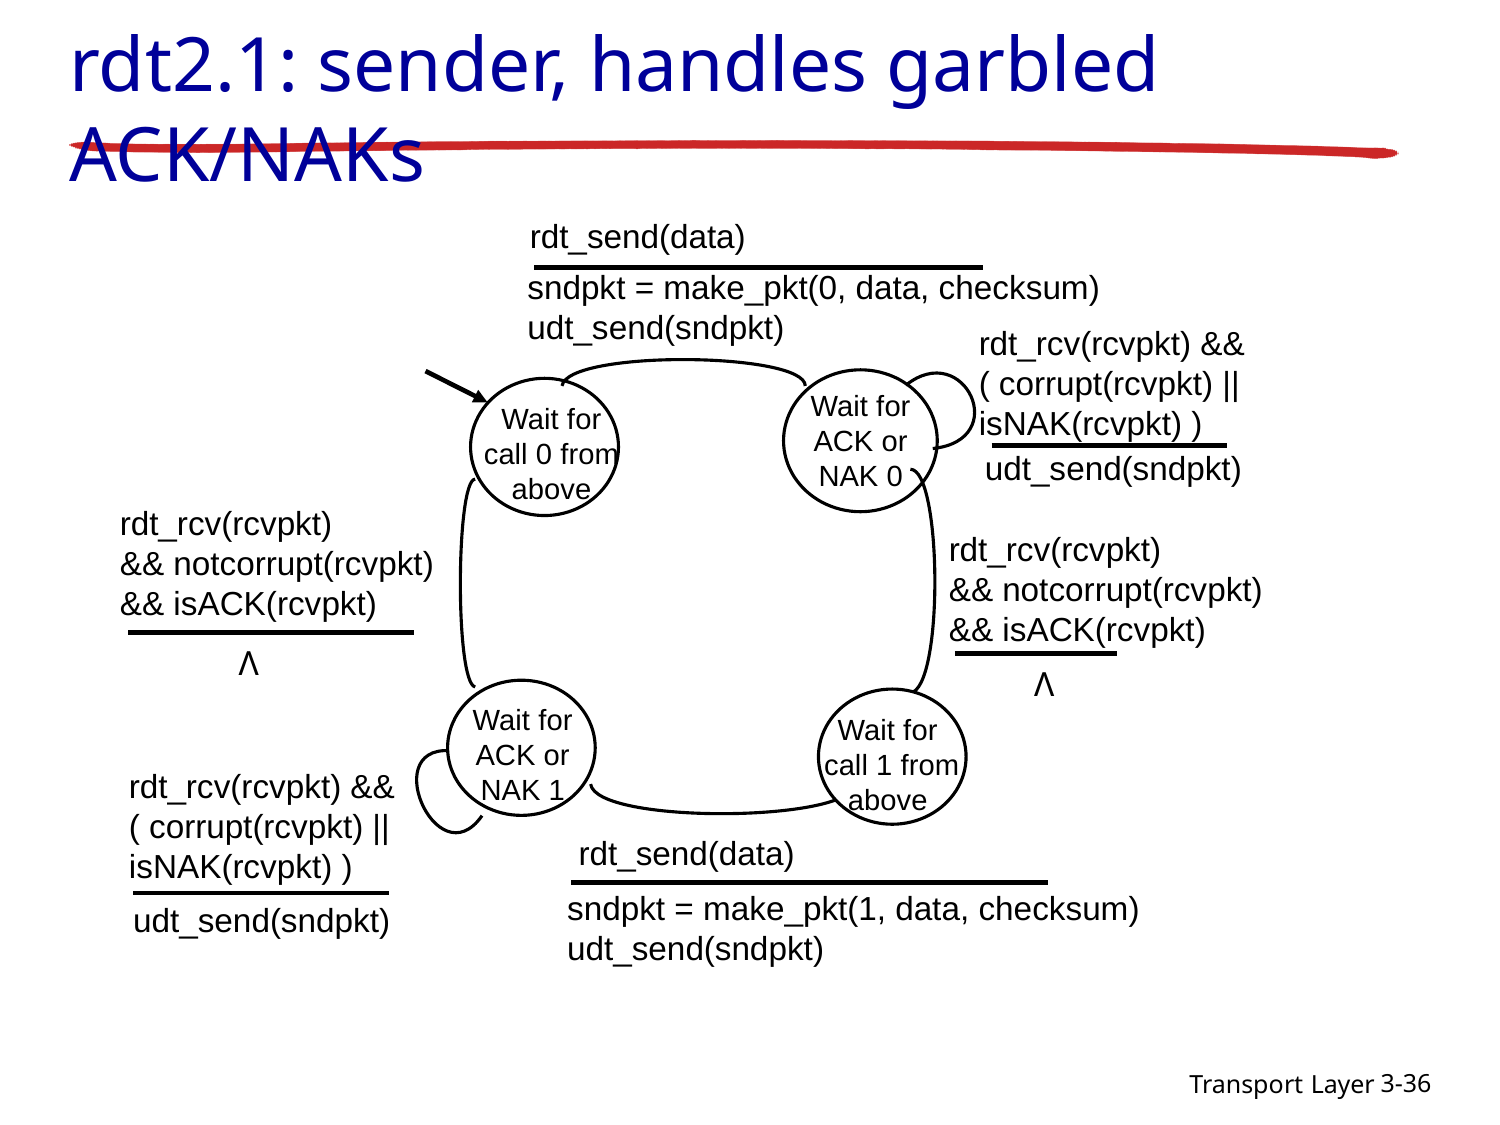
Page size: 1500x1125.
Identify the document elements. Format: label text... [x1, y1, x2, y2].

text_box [795, 688, 980, 825]
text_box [425, 370, 488, 403]
text_box [444, 824, 476, 833]
text_box [562, 359, 776, 386]
text_box 3-‹#› [1365, 1060, 1477, 1106]
text_box rdt_rcv(rcvpkt) && notcorrupt(rcvpkt) && isACK(rcvpkt) [933, 520, 1426, 615]
text_box rdt_rcv(rcvpkt) && ( corrupt(rcvpkt) || isNAK(rcvpkt) ) [114, 757, 444, 852]
text_box [489, 493, 600, 516]
text_box Transport Layer [914, 1057, 1390, 1105]
text_box [910, 519, 934, 687]
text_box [771, 369, 951, 512]
text_box rdt_send(data) [514, 207, 862, 257]
text_box [955, 378, 975, 443]
text_box udt_send(sndpkt) [118, 891, 417, 937]
text_box udt_send(sndpkt) [969, 439, 1342, 505]
text_box rdt_rcv(rcvpkt) && ( corrupt(rcvpkt) || isNAK(rcvpkt) ) [963, 315, 1385, 409]
text_box rdt_send(data) [563, 824, 956, 872]
title rdt2.1: sender, handles garbled ACK/NAKs [54, 26, 1413, 187]
text_box [613, 784, 790, 814]
text_box sndpkt = make_pkt(1, data, checksum) udt_send(sndpkt) [552, 879, 1170, 946]
text_box Λ [222, 640, 276, 690]
text_box rdt_rcv(rcvpkt) && notcorrupt(rcvpkt) && isACK(rcvpkt) [104, 494, 451, 589]
text_box Wait for call 0 from above [461, 392, 641, 493]
text_box [460, 479, 476, 678]
text_box sndpkt = make_pkt(0, data, checksum) udt_send(sndpkt) [512, 258, 1119, 325]
text_box Λ [1017, 662, 1071, 711]
text_box [500, 378, 589, 392]
picture [62, 135, 1414, 165]
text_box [436, 679, 609, 816]
